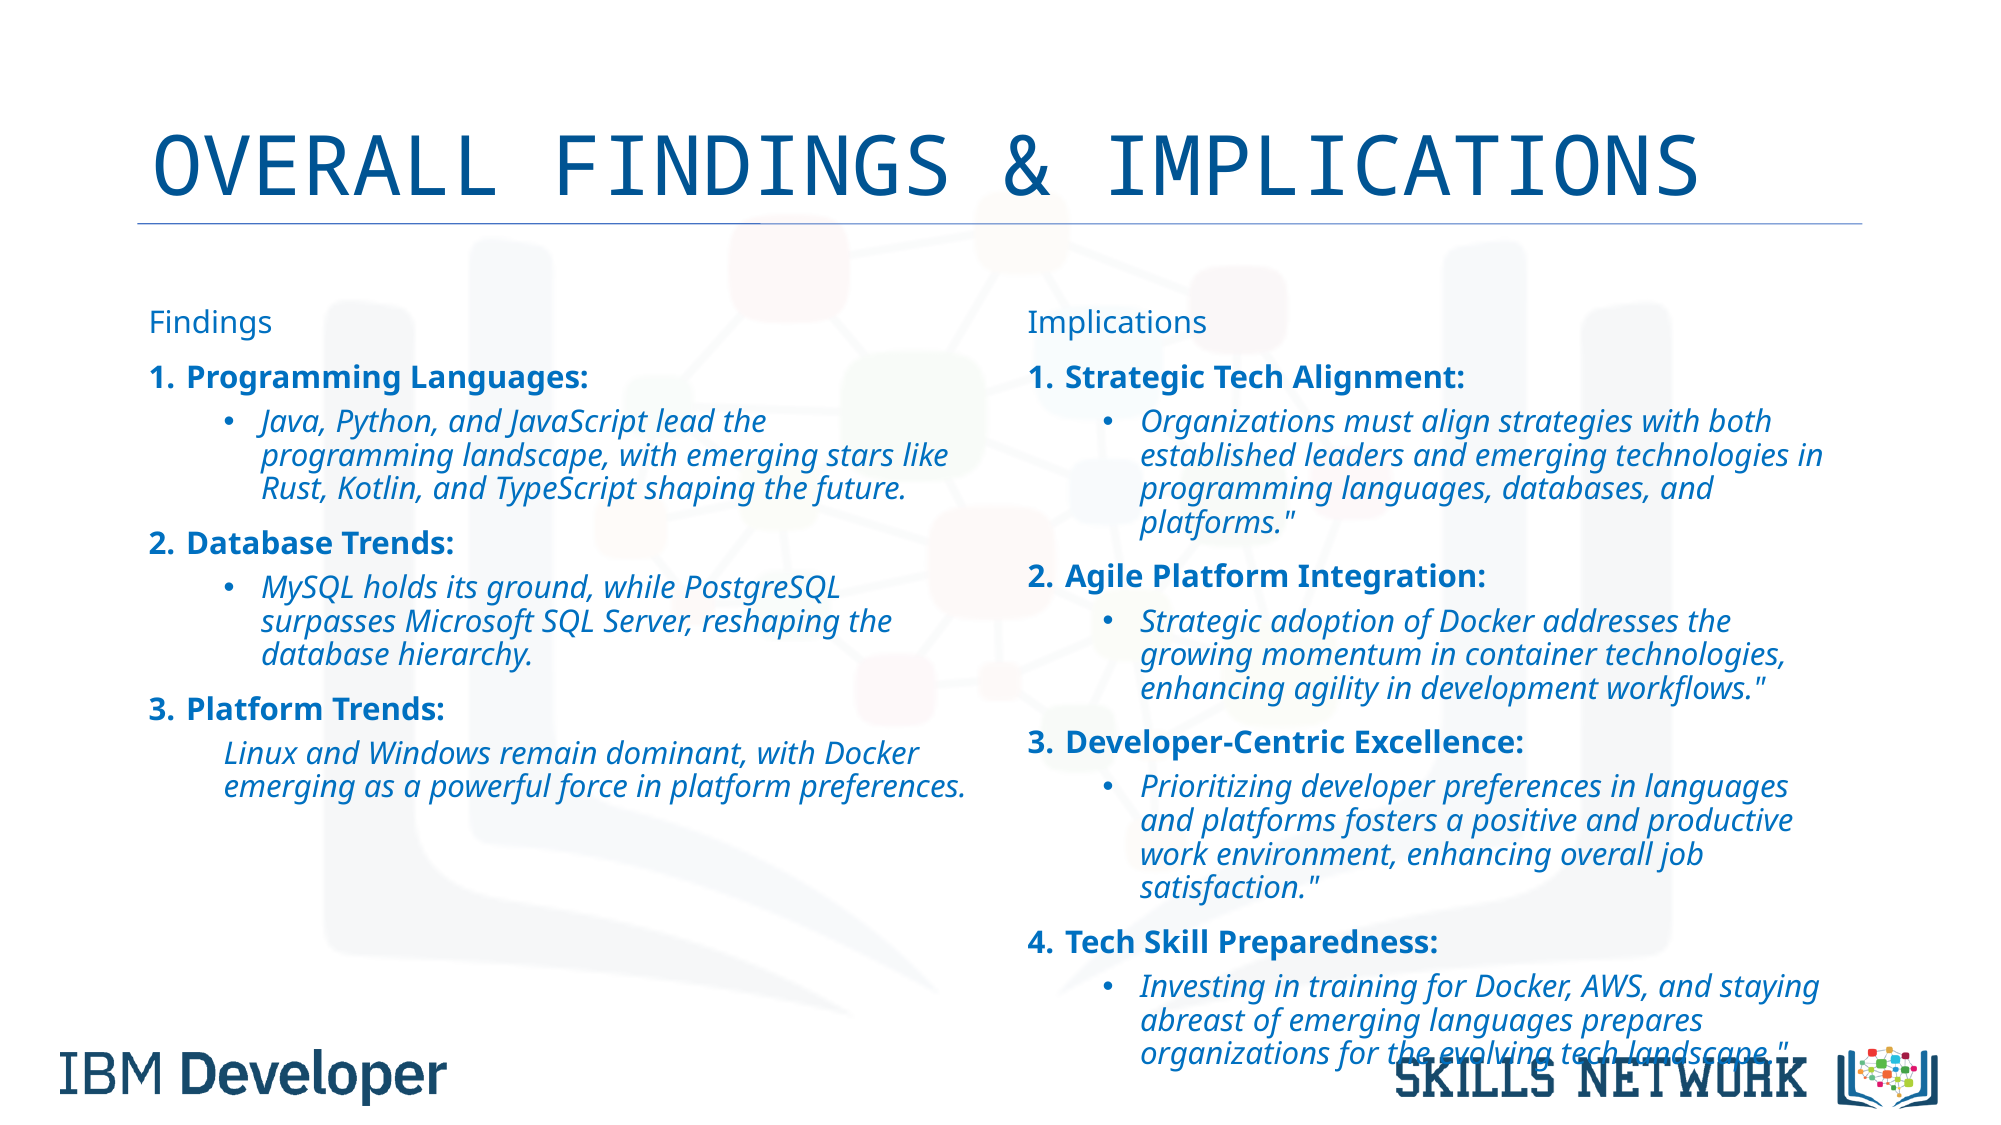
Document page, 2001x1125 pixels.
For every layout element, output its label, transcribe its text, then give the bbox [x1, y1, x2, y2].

list Findings Programming Languages: Java, Python, and JavaScript lead the programming landscape, with emerging stars like Rust, Kotlin, and TypeScript shaping the future. Database Trends: MySQL holds its ground, while PostgreSQL surpasses Microsoft SQL Server, reshaping the database hierarchy. Platform Trends: Linux and Windows remain dominant, with Docker emerging as a powerful force in platform preferences. [133, 299, 984, 1014]
picture [55, 1045, 459, 1108]
title OVERALL FINDINGS & IMPLICATIONS [137, 59, 1863, 278]
list Implications Strategic Tech Alignment: Organizations must align strategies with both established leaders and emerging technologies in programming languages, databases, and platforms." Agile Platform Integration: Strategic adoption of Docker addresses the growing momentum in container technologies, enhancing agility in development workflows." Developer-Centric Excellence: Prioritizing developer preferences in languages and platforms fosters a positive and productive work environment, enhancing overall job satisfaction." Tech Skill Preparedness: Investing in training for Docker, AWS, and staying abreast of emerging languages prepares organizations for the evolving tech landscape." [1012, 299, 1863, 1014]
picture [1390, 1045, 1945, 1111]
